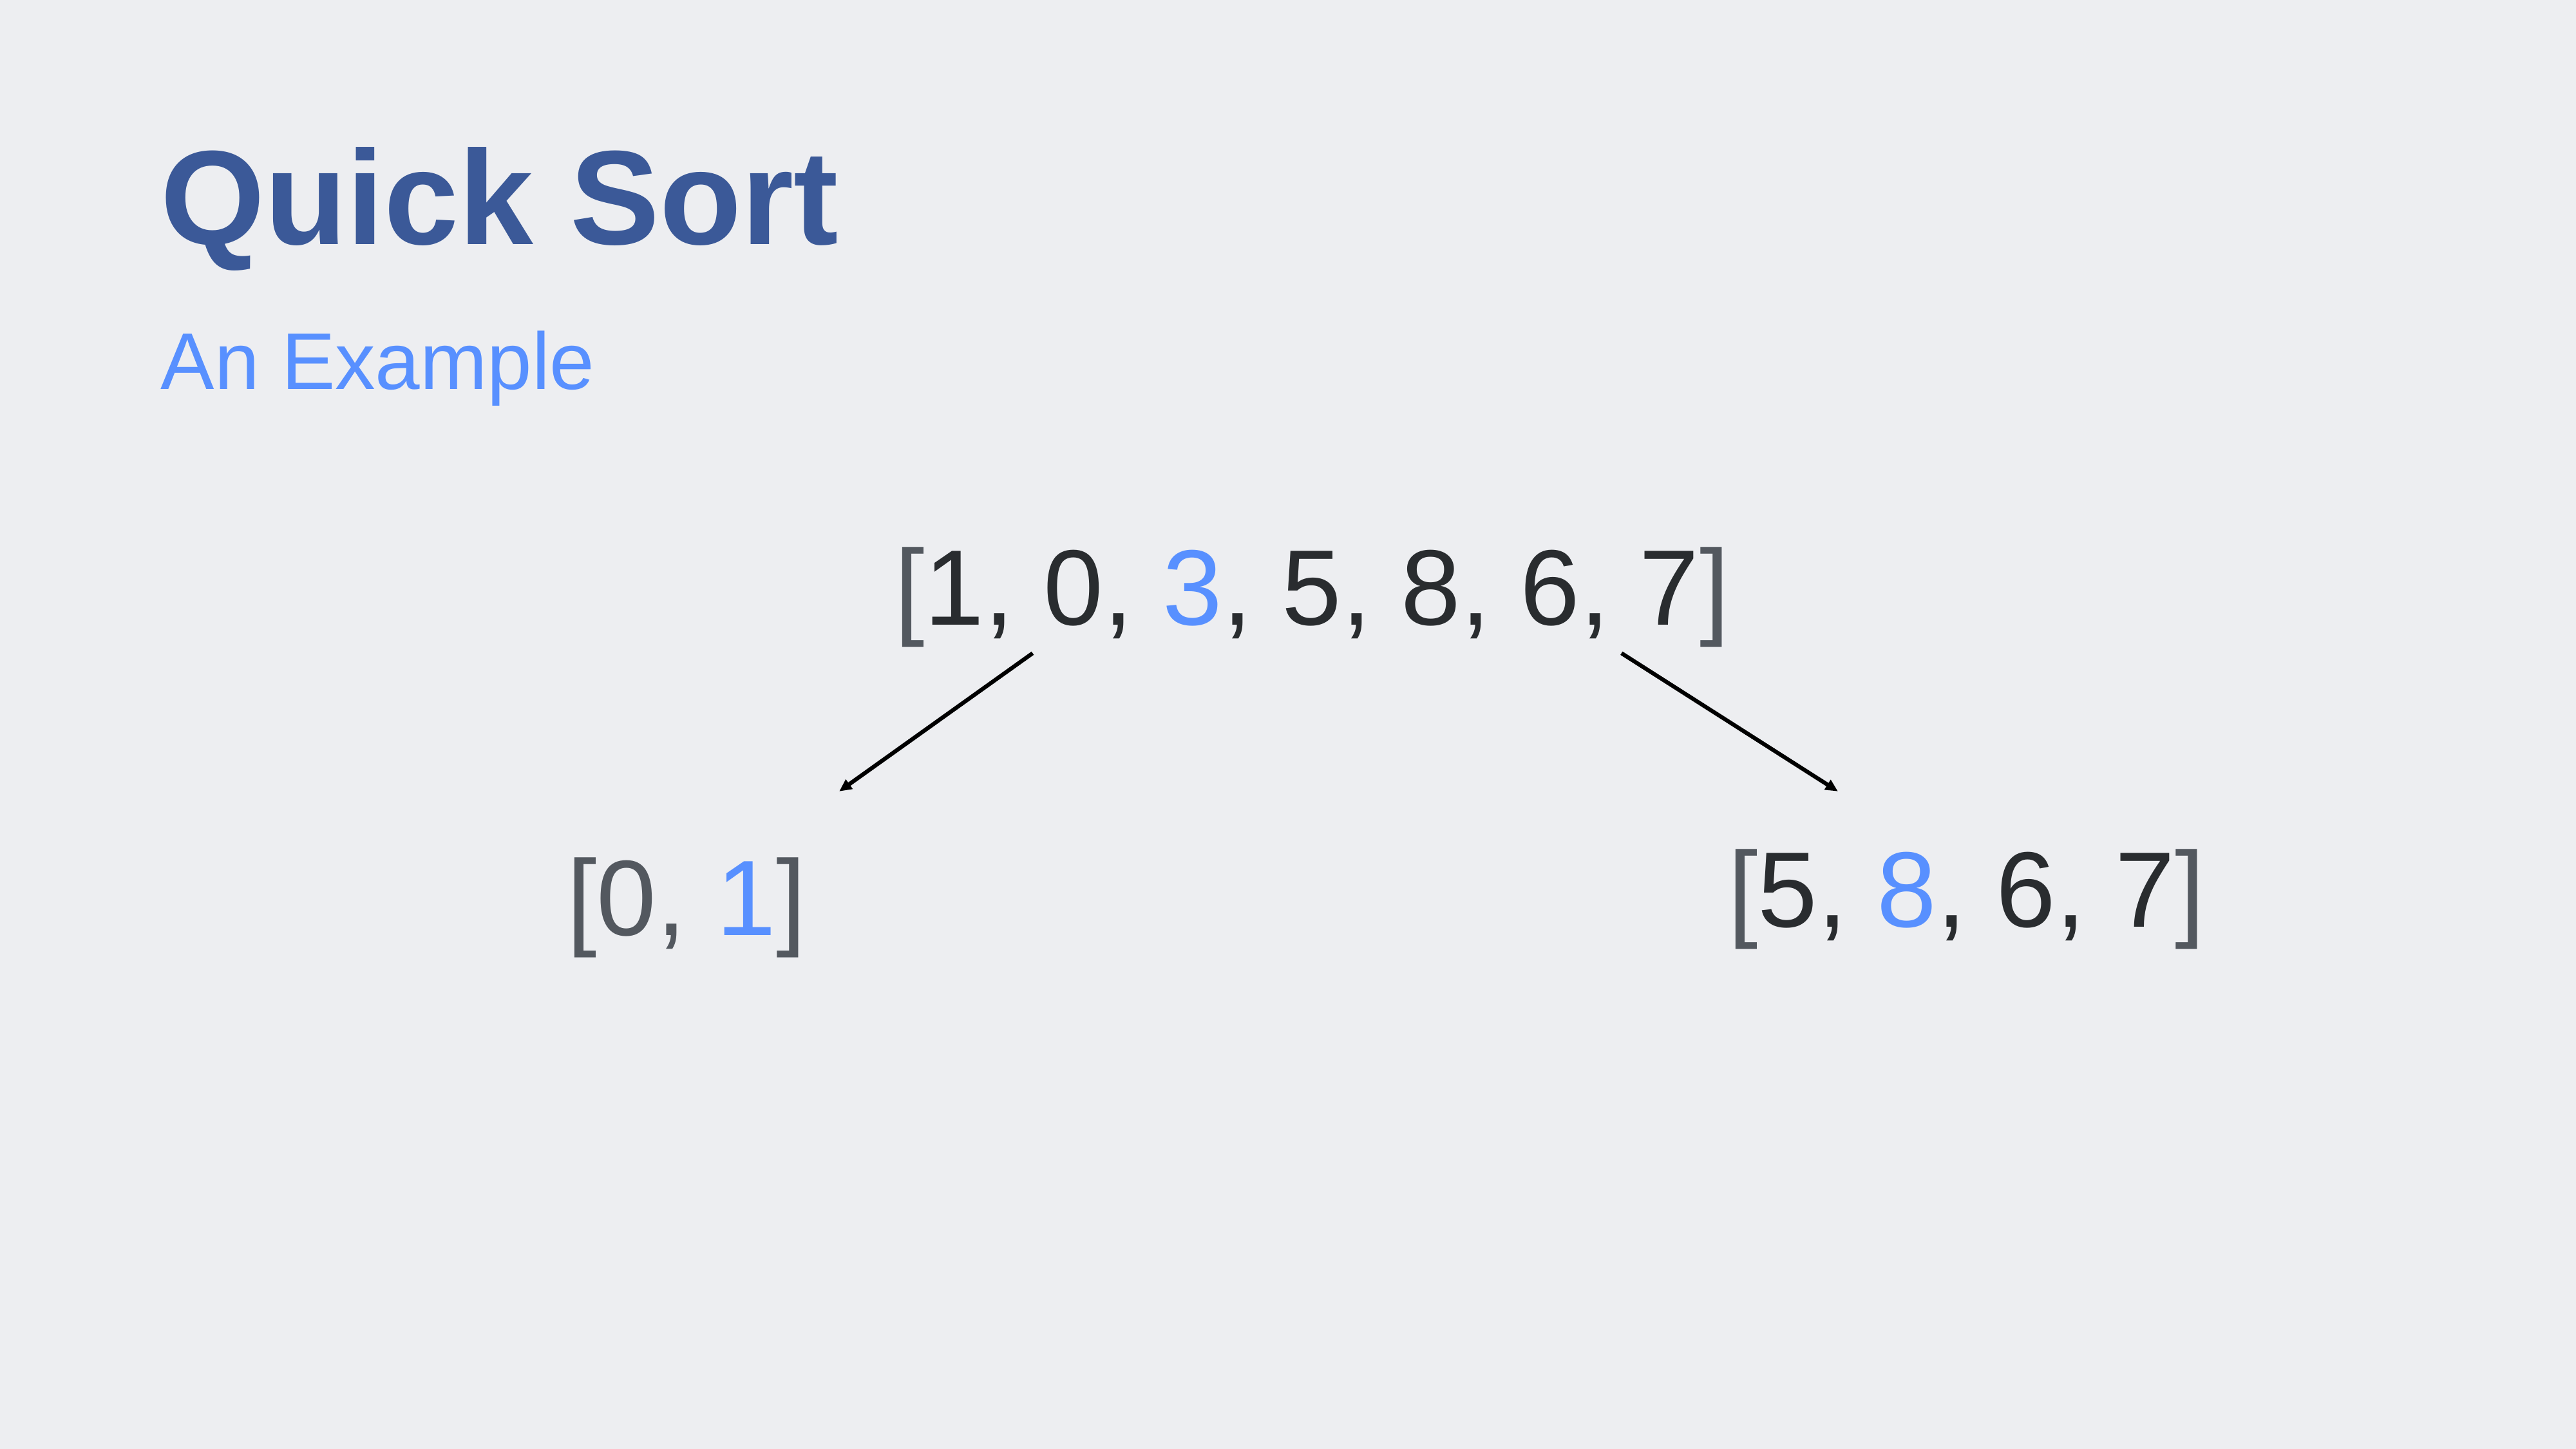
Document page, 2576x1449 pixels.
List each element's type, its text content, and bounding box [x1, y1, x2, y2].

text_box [1621, 652, 1838, 791]
text_box [5, 8, 6, 7] [1389, 753, 2544, 1110]
text_box [0, 1] [377, 762, 996, 1119]
list An Example [160, 308, 2415, 427]
title Quick Sort [160, 109, 2415, 305]
list [1, 0, 3, 5, 8, 6, 7] [160, 453, 2463, 791]
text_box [839, 652, 1033, 791]
